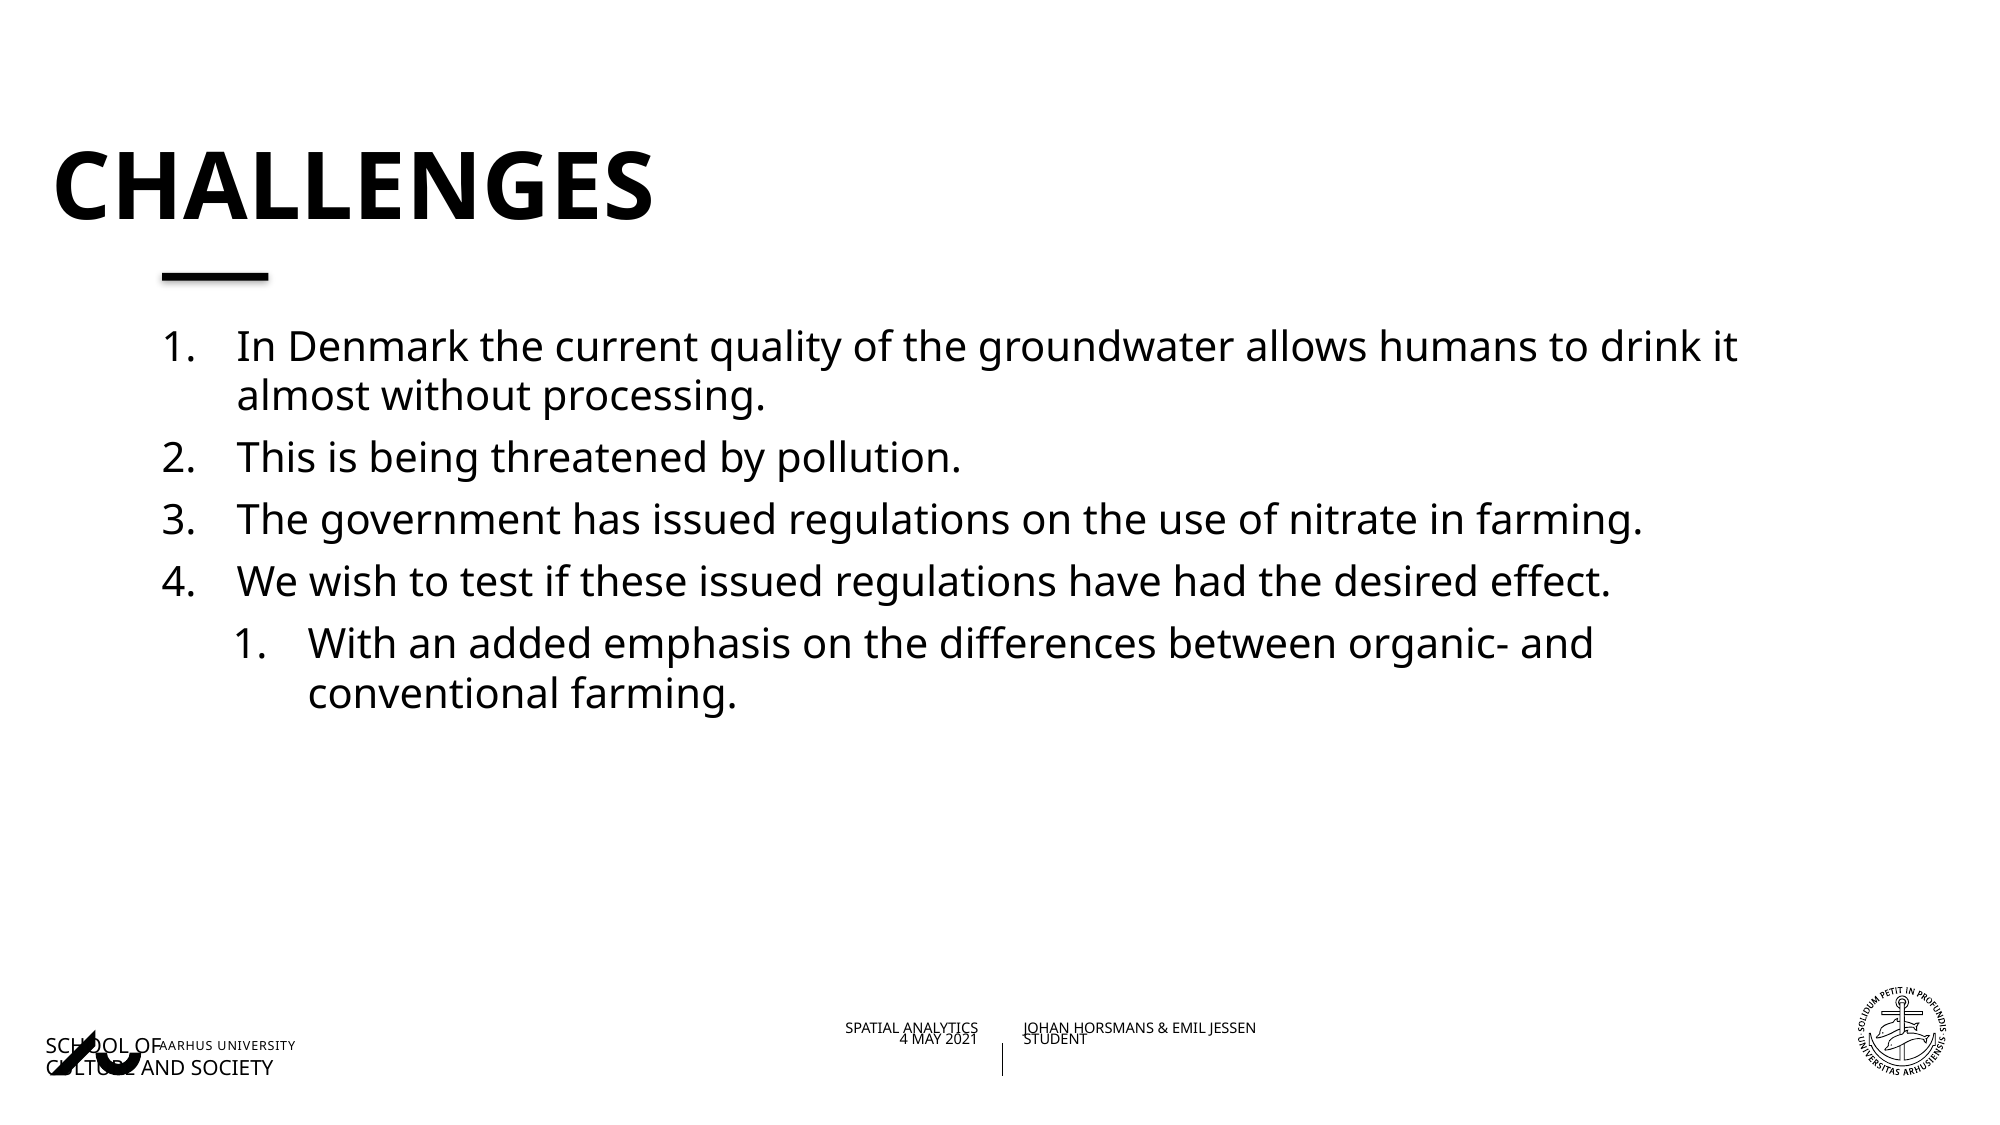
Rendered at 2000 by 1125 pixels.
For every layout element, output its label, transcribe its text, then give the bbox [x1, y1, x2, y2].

title Challenges [51, 24, 1948, 240]
list In Denmark the current quality of the groundwater allows humans to drink it almost without processing. This is being threatened by pollution. The government has issued regulations on the use of nitrate in farming. We wish to test if these issued regulations have had the desired effect. With an added emphasis on the differences between organic- and conventional farming. [161, 321, 1839, 968]
